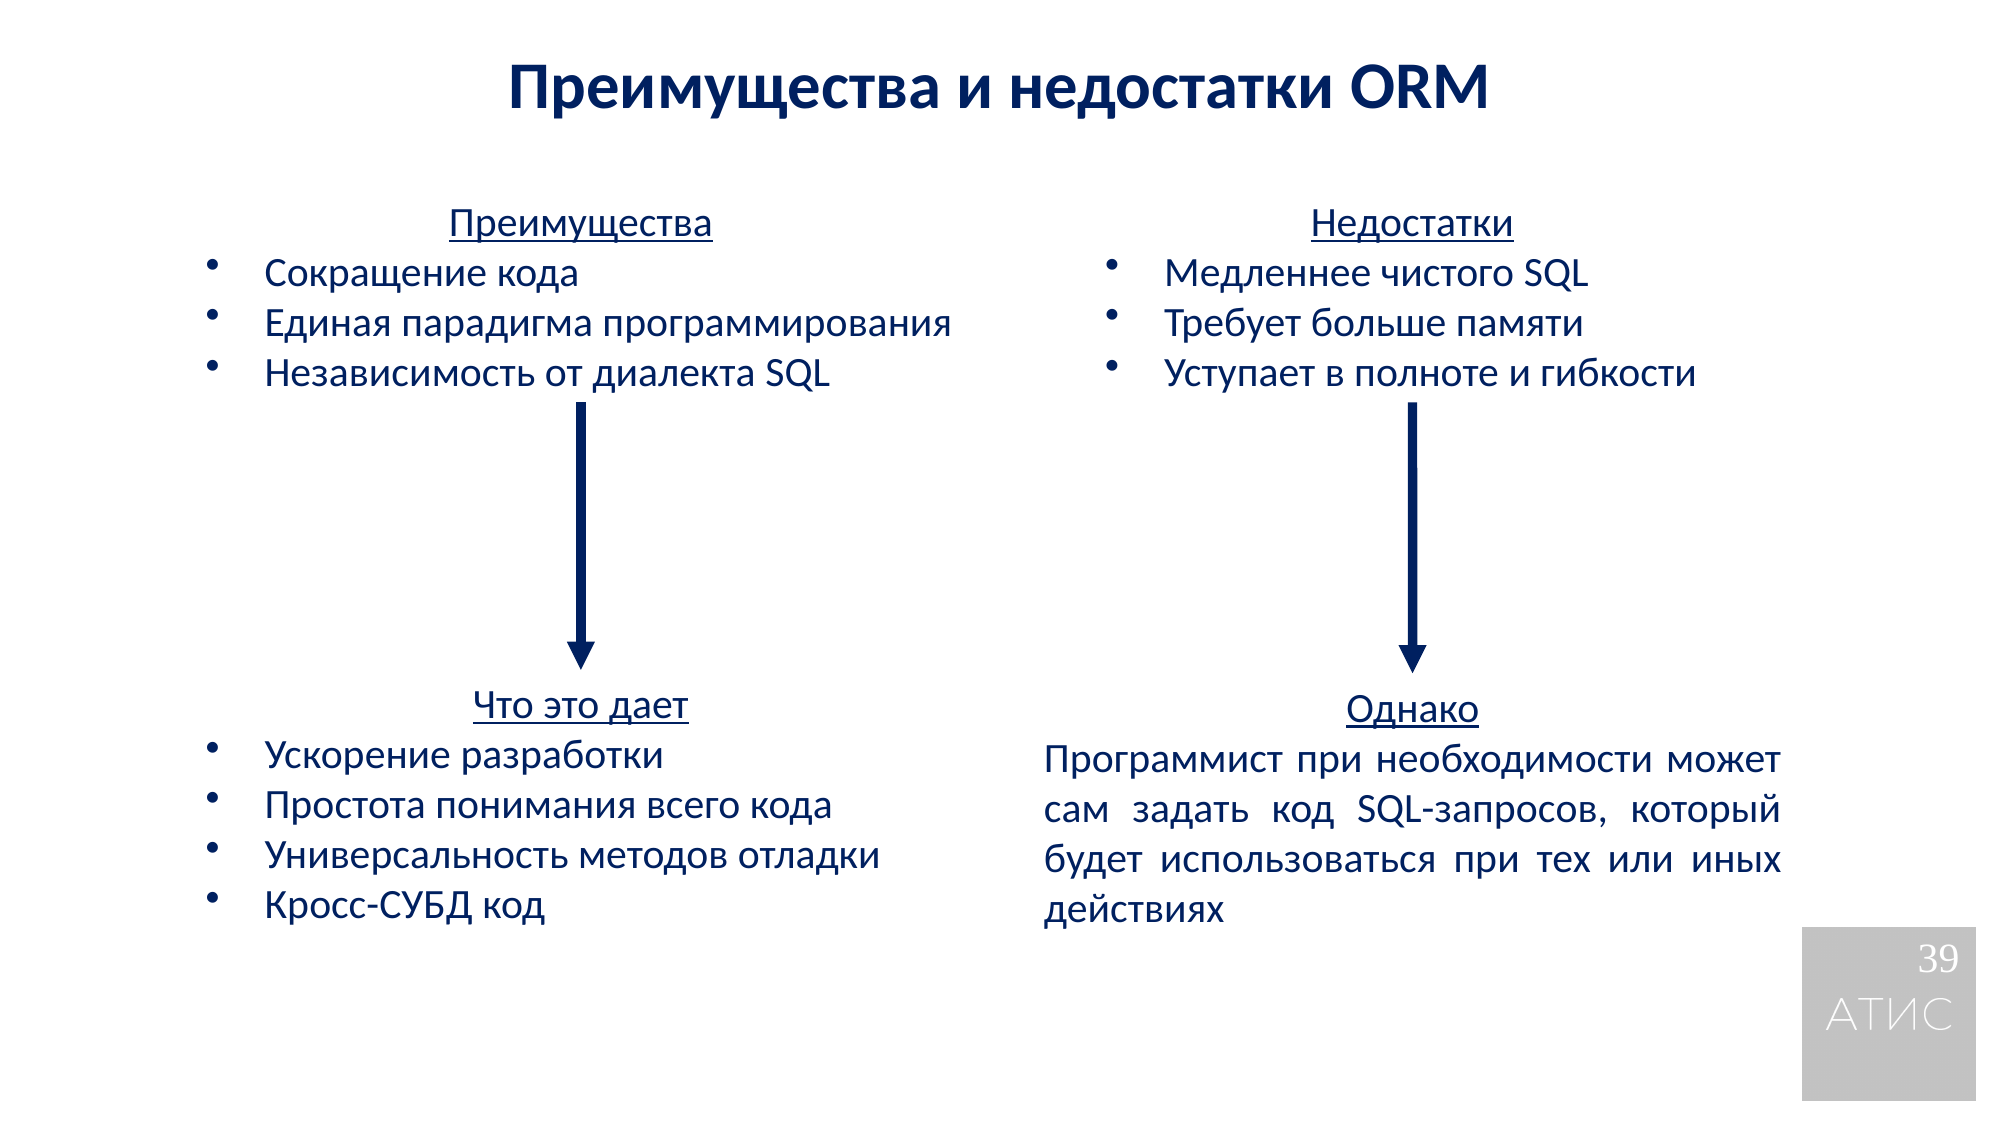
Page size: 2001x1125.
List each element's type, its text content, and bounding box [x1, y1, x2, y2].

text_box [62, 162, 1936, 1097]
title Преимущества и недостатки ORM [0, 34, 2000, 149]
text_box Однако Программист при необходимости может сам задать код SQL-запросов, который будет использоваться при тех или иных действиях [1029, 673, 1797, 939]
text_box Преимущества Сокращение кода Единая парадигма программирования Независимость от диалекта SQL [190, 187, 971, 403]
text_box Недостатки Медленнее чистого SQL Требует больше памяти Уступает в полноте и гибкости [1090, 187, 1735, 403]
picture [1802, 927, 1976, 1101]
text_box Что это дает Ускорение разработки Простота понимания всего кода Универсальность методов отладки Кросс-СУБД код [190, 669, 971, 935]
